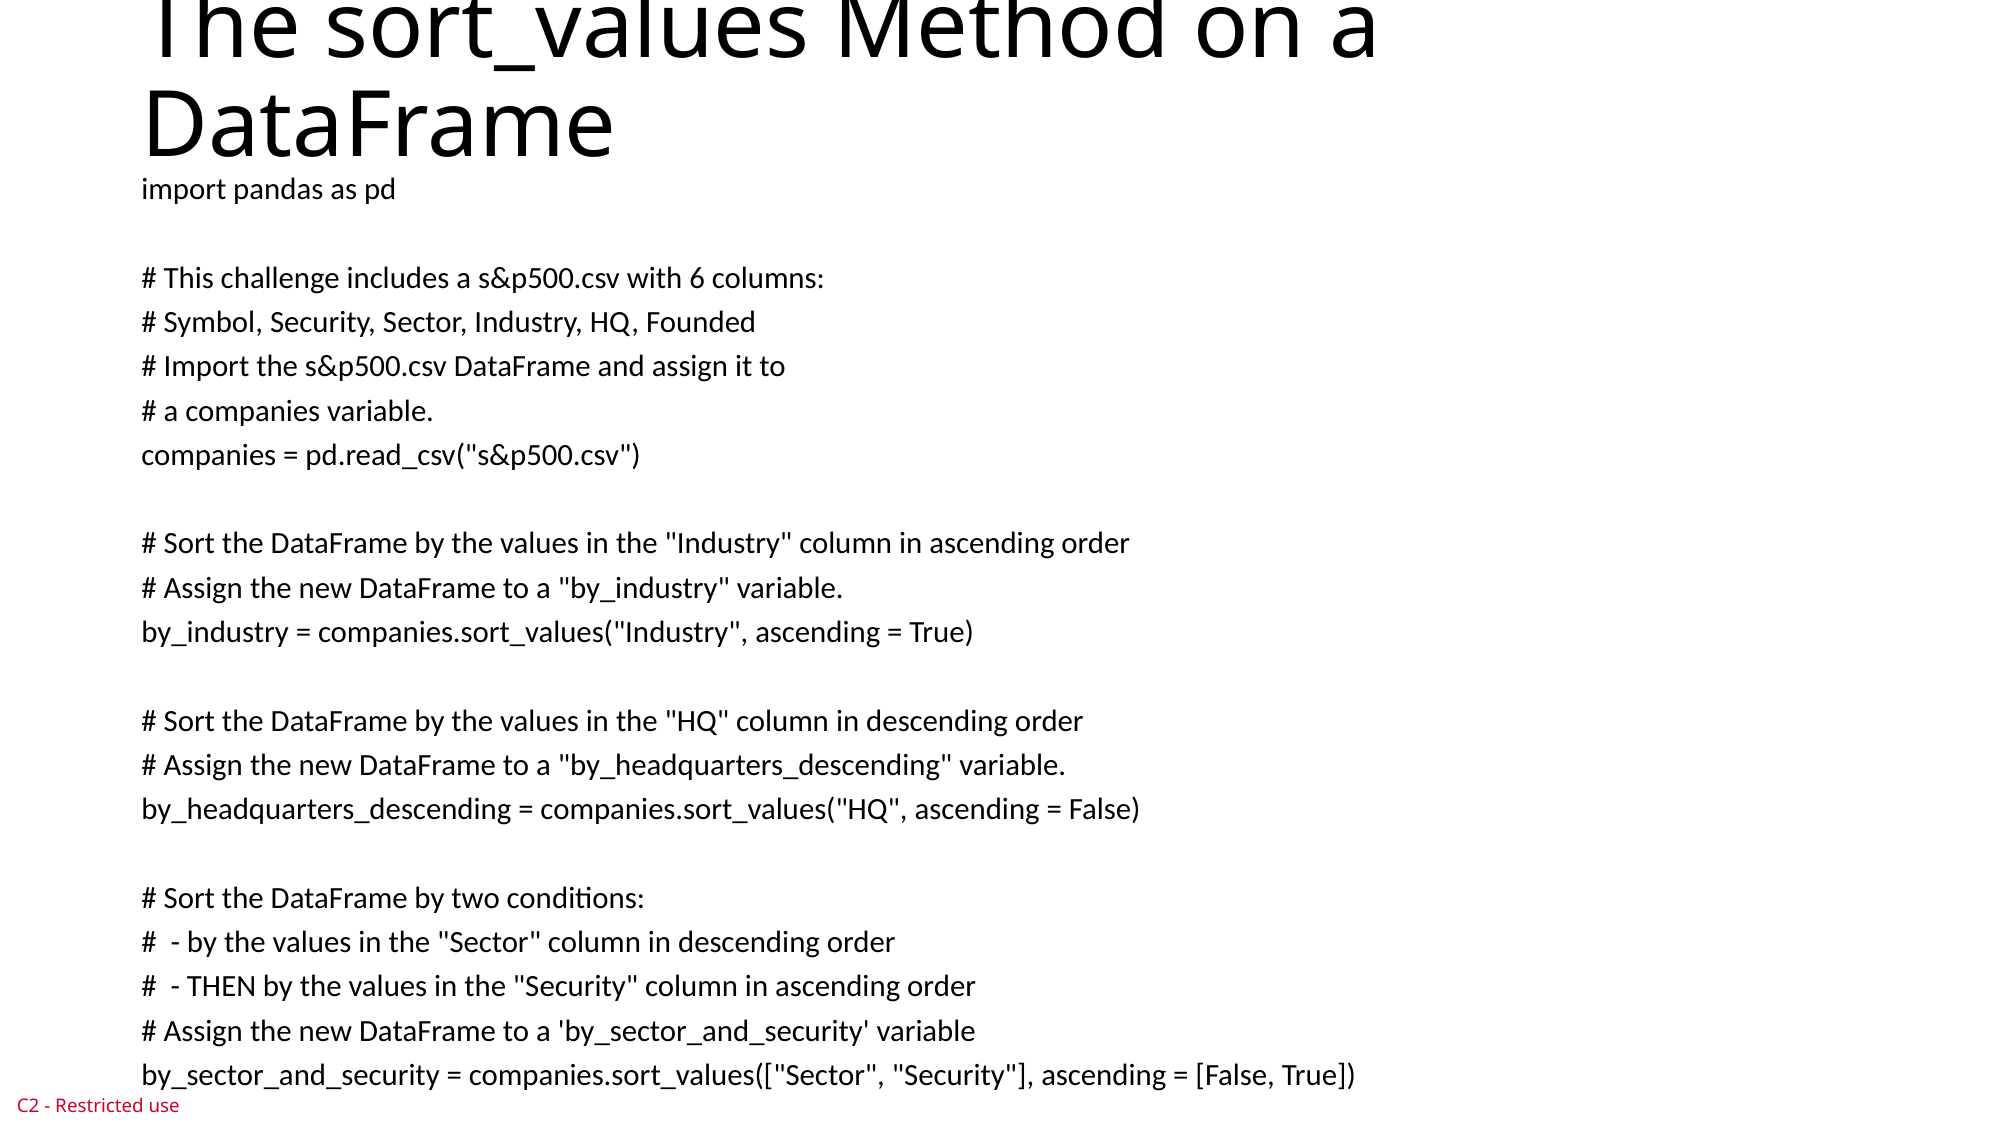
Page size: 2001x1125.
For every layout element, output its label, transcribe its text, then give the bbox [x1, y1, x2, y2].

list import pandas as pd # This challenge includes a s&p500.csv with 6 columns: # Symbol, Security, Sector, Industry, HQ, Founded # Import the s&p500.csv DataFrame and assign it to # a companies variable. companies = pd.read_csv("s&p500.csv") # Sort the DataFrame by the values in the "Industry" column in ascending order # Assign the new DataFrame to a "by_industry" variable. by_industry = companies.sort_values("Industry", ascending = True) # Sort the DataFrame by the values in the "HQ" column in descending order # Assign the new DataFrame to a "by_headquarters_descending" variable. by_headquarters_descending = companies.sort_values("HQ", ascending = False) # Sort the DataFrame by two conditions: # - by the values in the "Sector" column in descending order # - THEN by the values in the "Security" column in ascending order # Assign the new DataFrame to a 'by_sector_and_security' variable by_sector_and_security = companies.sort_values(["Sector", "Security"], ascending = [False, True]) [126, 165, 1921, 1108]
title The sort_values Method on a DataFrame [126, 17, 1863, 138]
